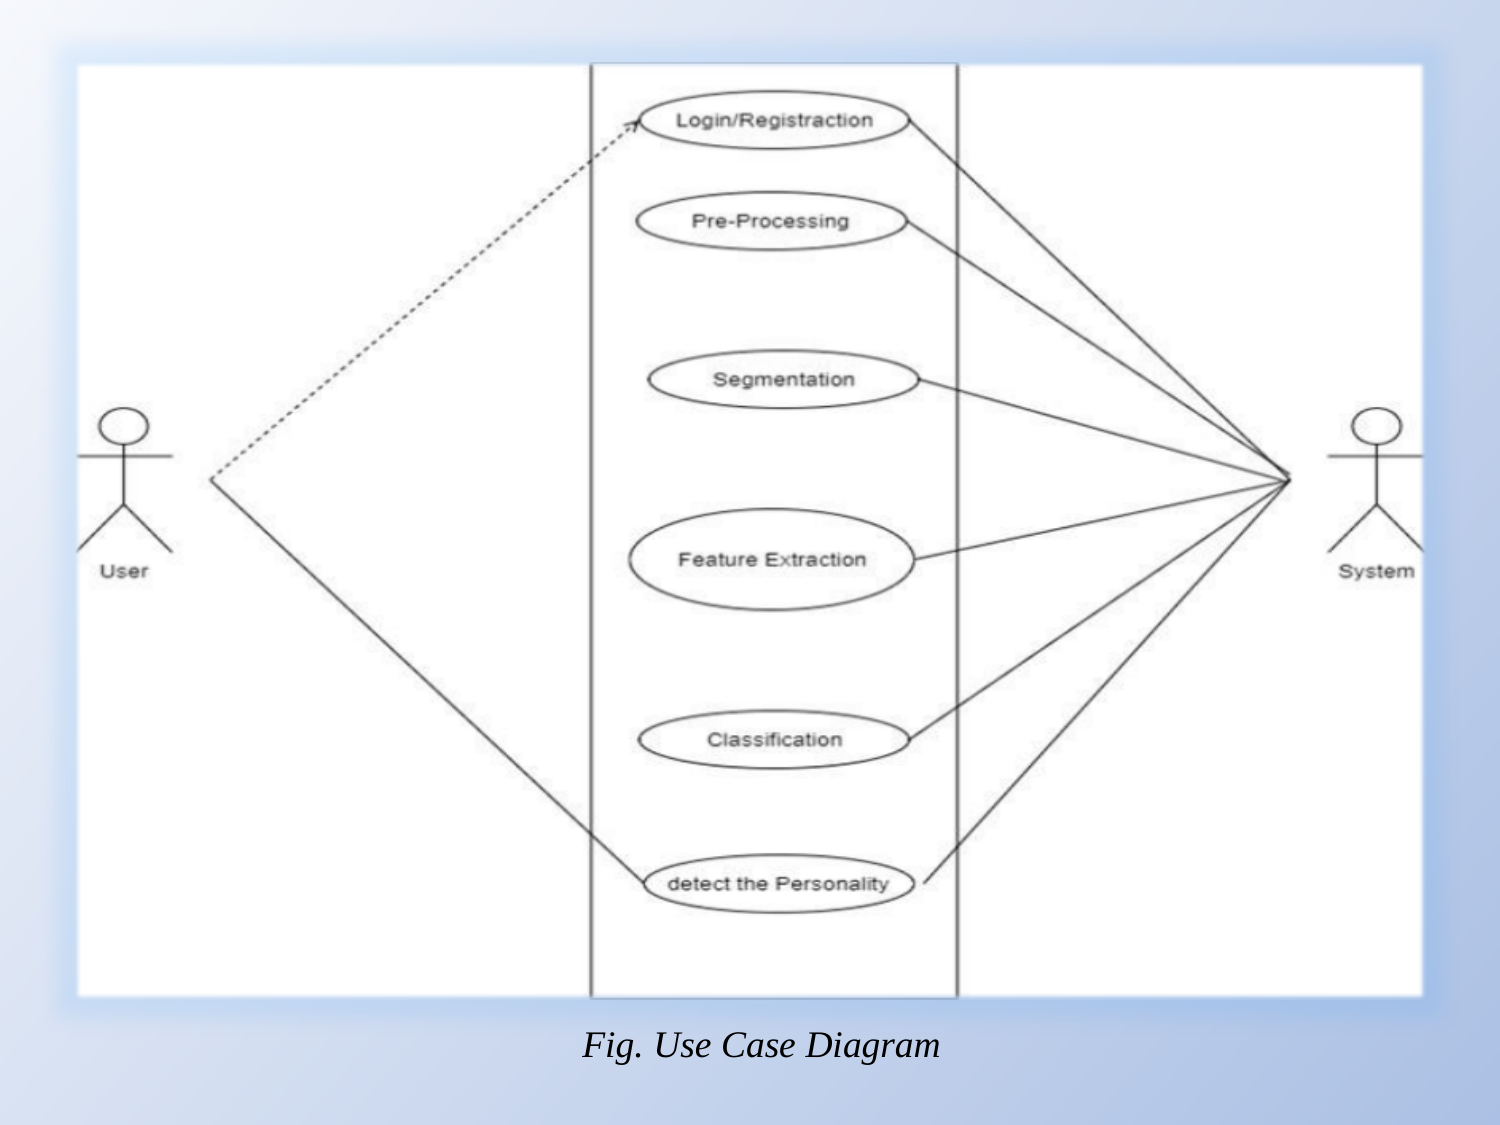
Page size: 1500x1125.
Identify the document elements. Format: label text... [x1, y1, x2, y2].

text_box Fig. Use Case Diagram [567, 1012, 956, 1073]
picture [74, 62, 1425, 1000]
